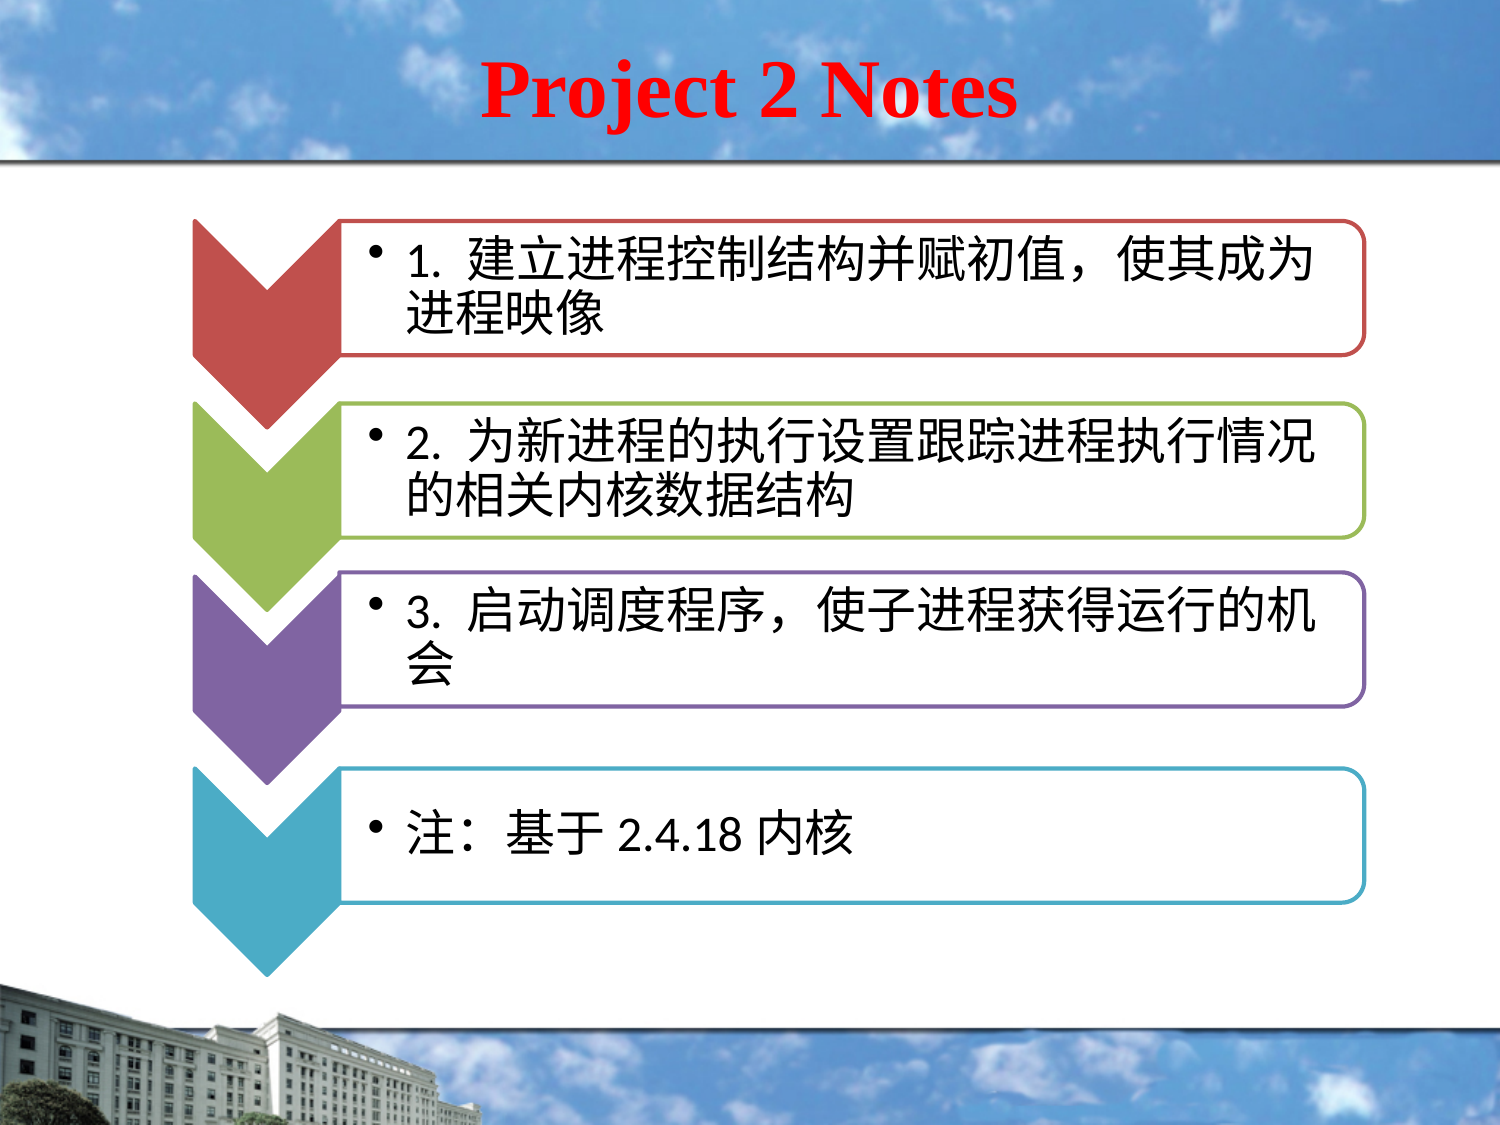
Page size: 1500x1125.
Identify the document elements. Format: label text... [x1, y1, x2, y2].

picture [0, 0, 1500, 1125]
title Project 2 Notes [75, 7, 1425, 161]
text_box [194, 219, 1365, 977]
